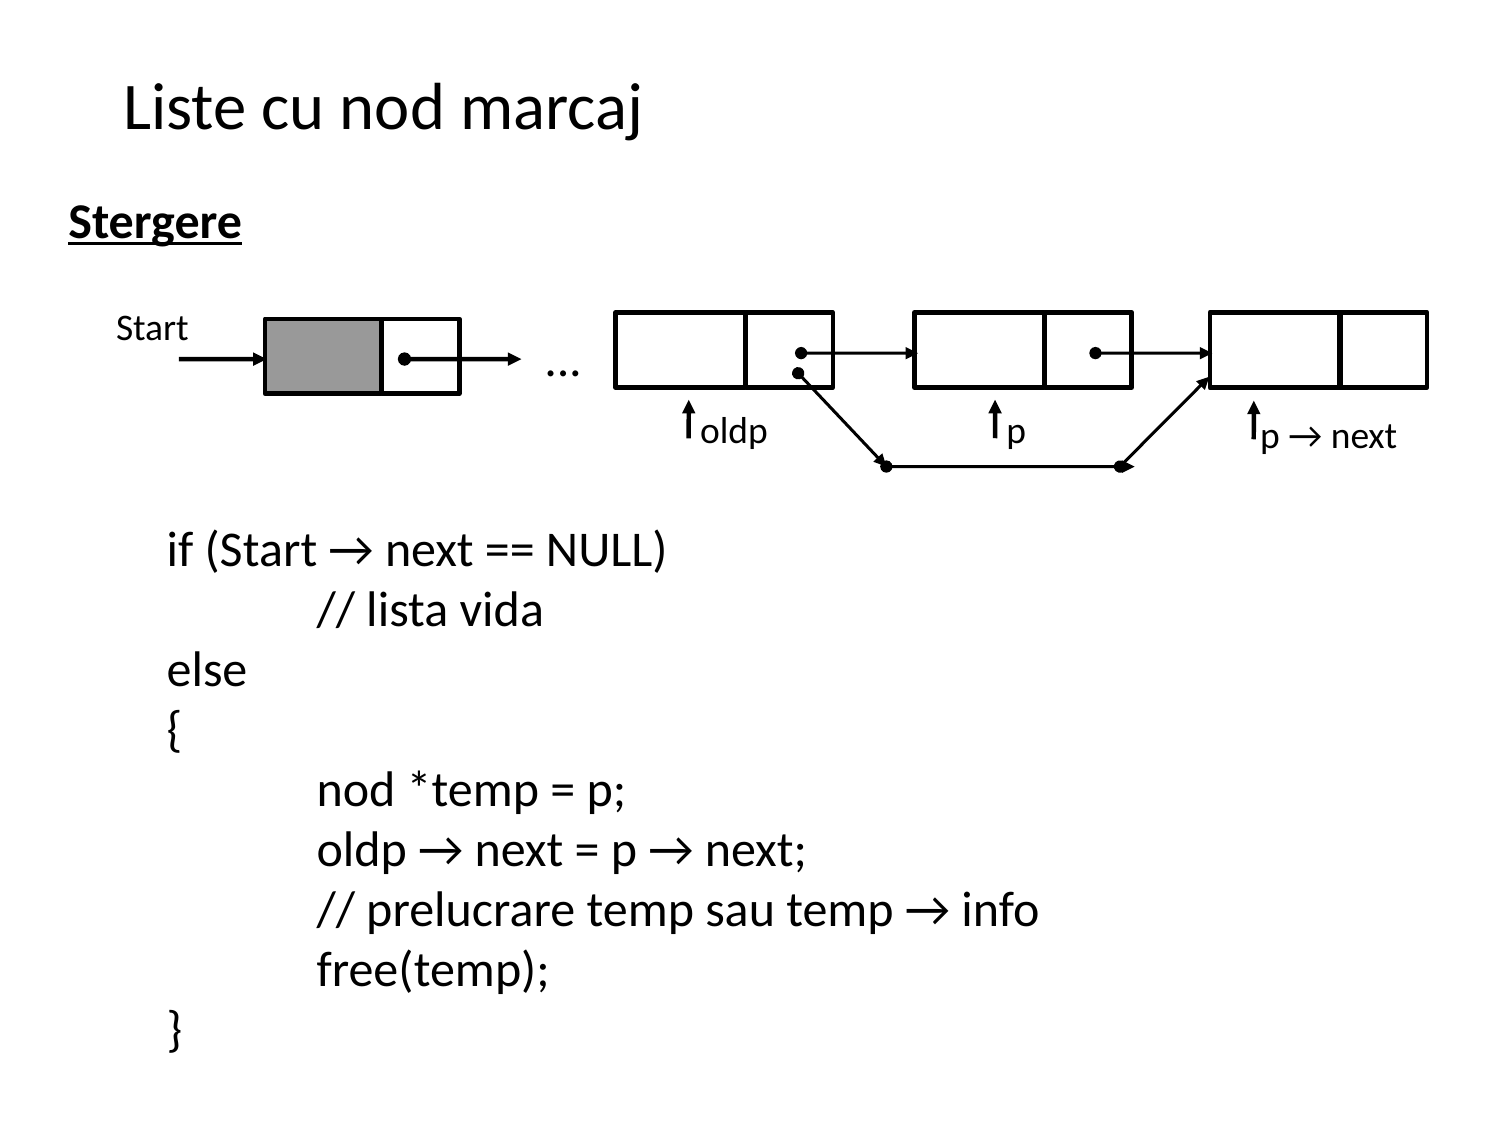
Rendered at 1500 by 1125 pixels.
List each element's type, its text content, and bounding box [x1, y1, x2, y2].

text_box [398, 352, 522, 366]
text_box [1114, 376, 1210, 473]
text_box [381, 318, 460, 394]
text_box [615, 312, 745, 388]
text_box oldp [685, 398, 804, 448]
text_box Stergere [53, 175, 386, 262]
text_box [178, 352, 267, 366]
text_box [1209, 312, 1340, 388]
text_box [1125, 462, 1135, 472]
text_box if (Start → next == NULL) // lista vida else { nod *temp = p; oldp → next = p → next; // prelucrare temp sau temp → info free(temp); } [151, 509, 1330, 1125]
text_box [264, 318, 381, 394]
text_box ... [529, 318, 622, 391]
text_box [792, 367, 885, 465]
text_box p → next [1245, 403, 1459, 454]
text_box [1044, 312, 1132, 388]
text_box [1089, 346, 1209, 360]
text_box Start [101, 295, 240, 358]
text_box [794, 346, 918, 360]
text_box Liste cu nod marcaj [108, 59, 982, 146]
text_box [880, 460, 1114, 473]
text_box [1340, 312, 1428, 388]
text_box p [991, 398, 1042, 448]
text_box [1247, 400, 1261, 440]
text_box [745, 312, 833, 388]
text_box [914, 312, 1044, 388]
